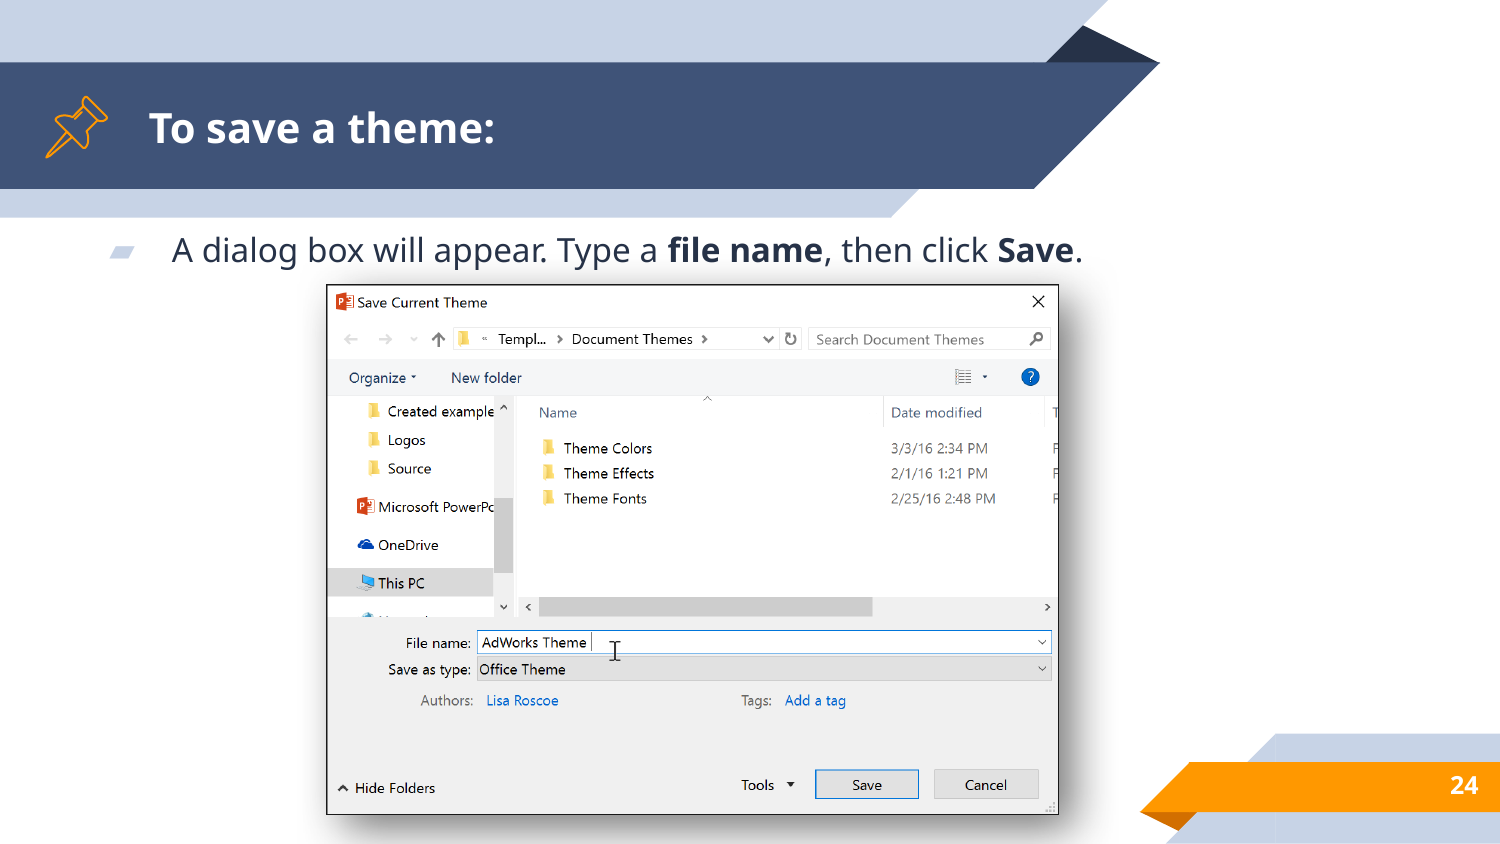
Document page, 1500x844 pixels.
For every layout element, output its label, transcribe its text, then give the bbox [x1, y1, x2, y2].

list A dialog box will appear. Type a file name, then click Save. [81, 215, 1377, 283]
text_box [45, 96, 108, 158]
slide_number 24 [1249, 760, 1494, 813]
picture [326, 284, 1059, 815]
title To save a theme: [133, 64, 1035, 190]
